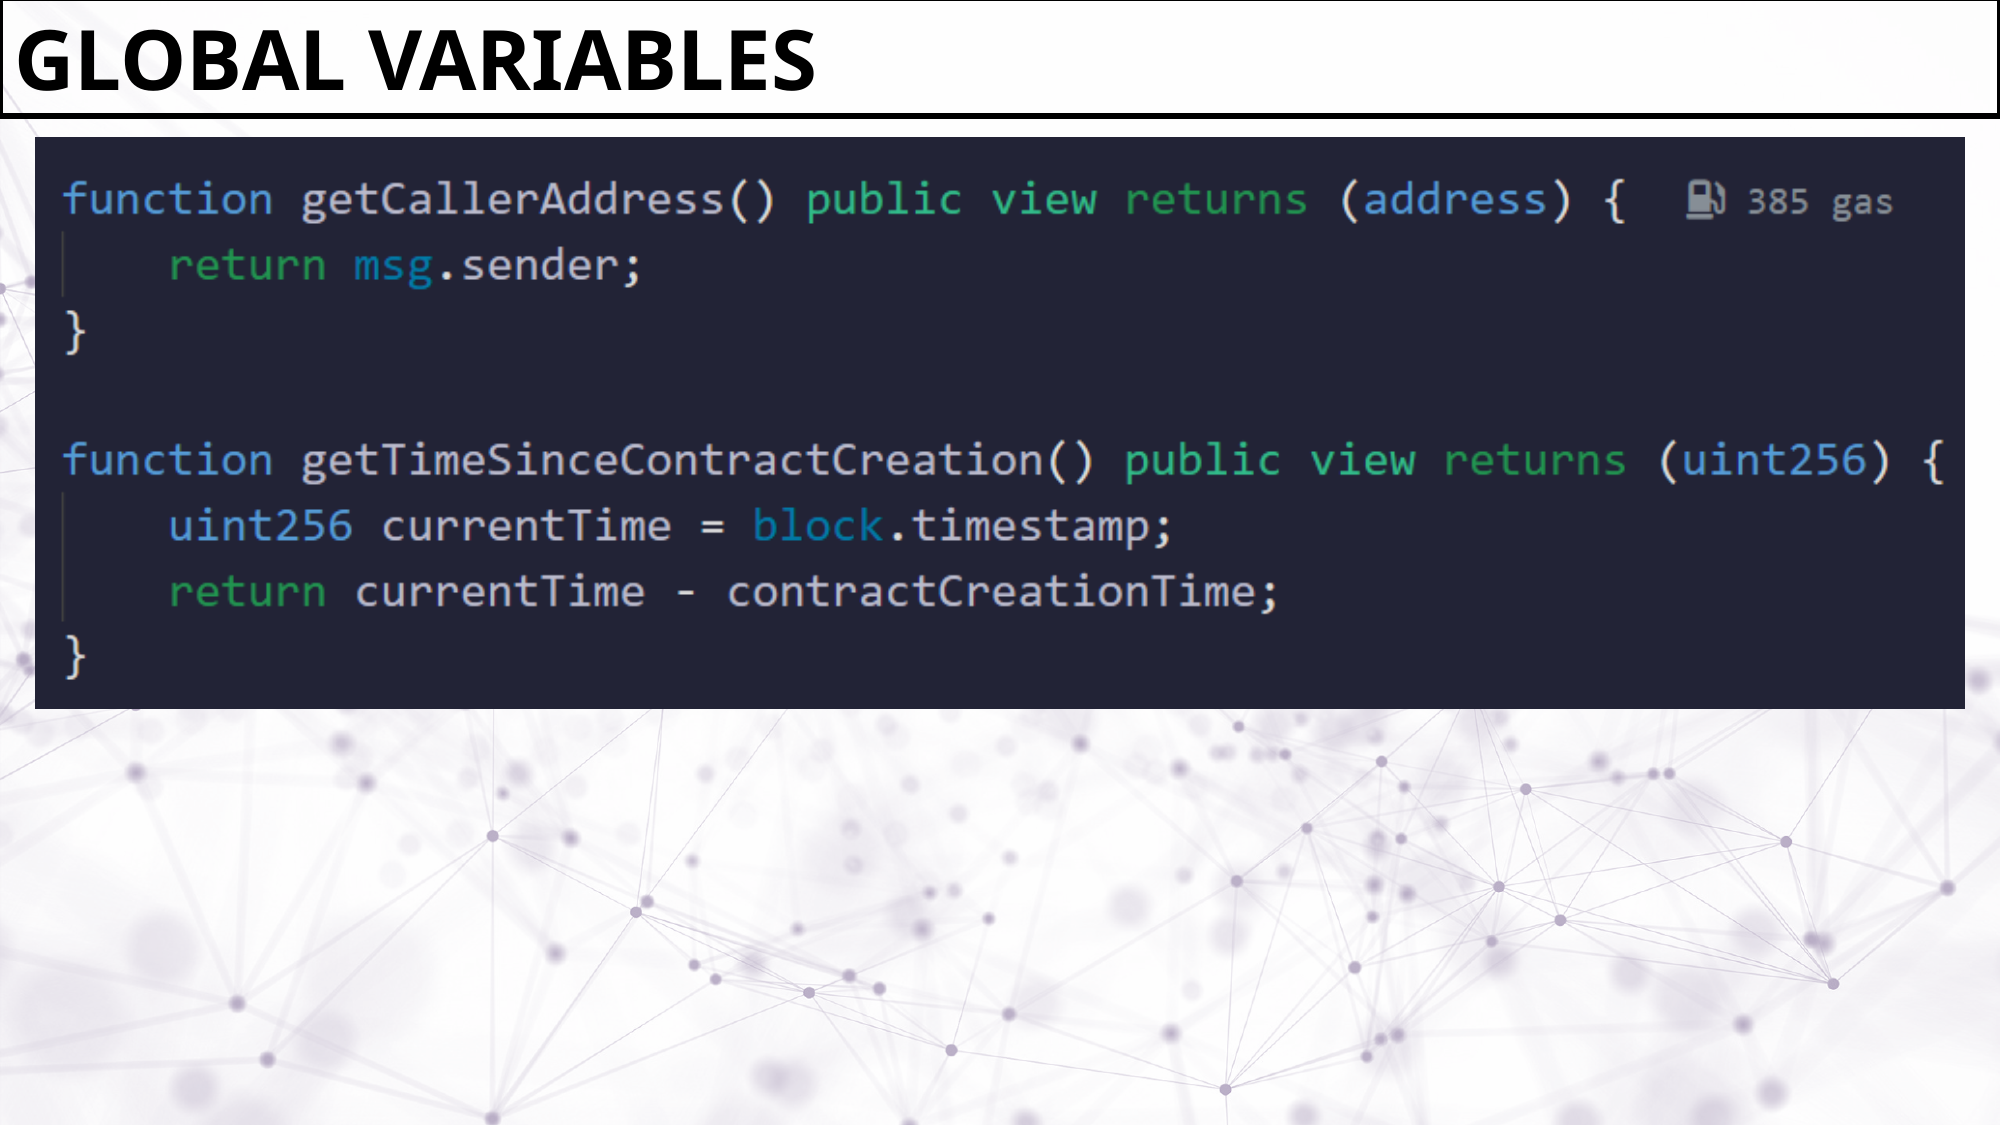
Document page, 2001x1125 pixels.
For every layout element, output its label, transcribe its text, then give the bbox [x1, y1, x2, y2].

picture [35, 137, 1965, 710]
text_box GLOBAL VARIABLES [0, 0, 2000, 116]
